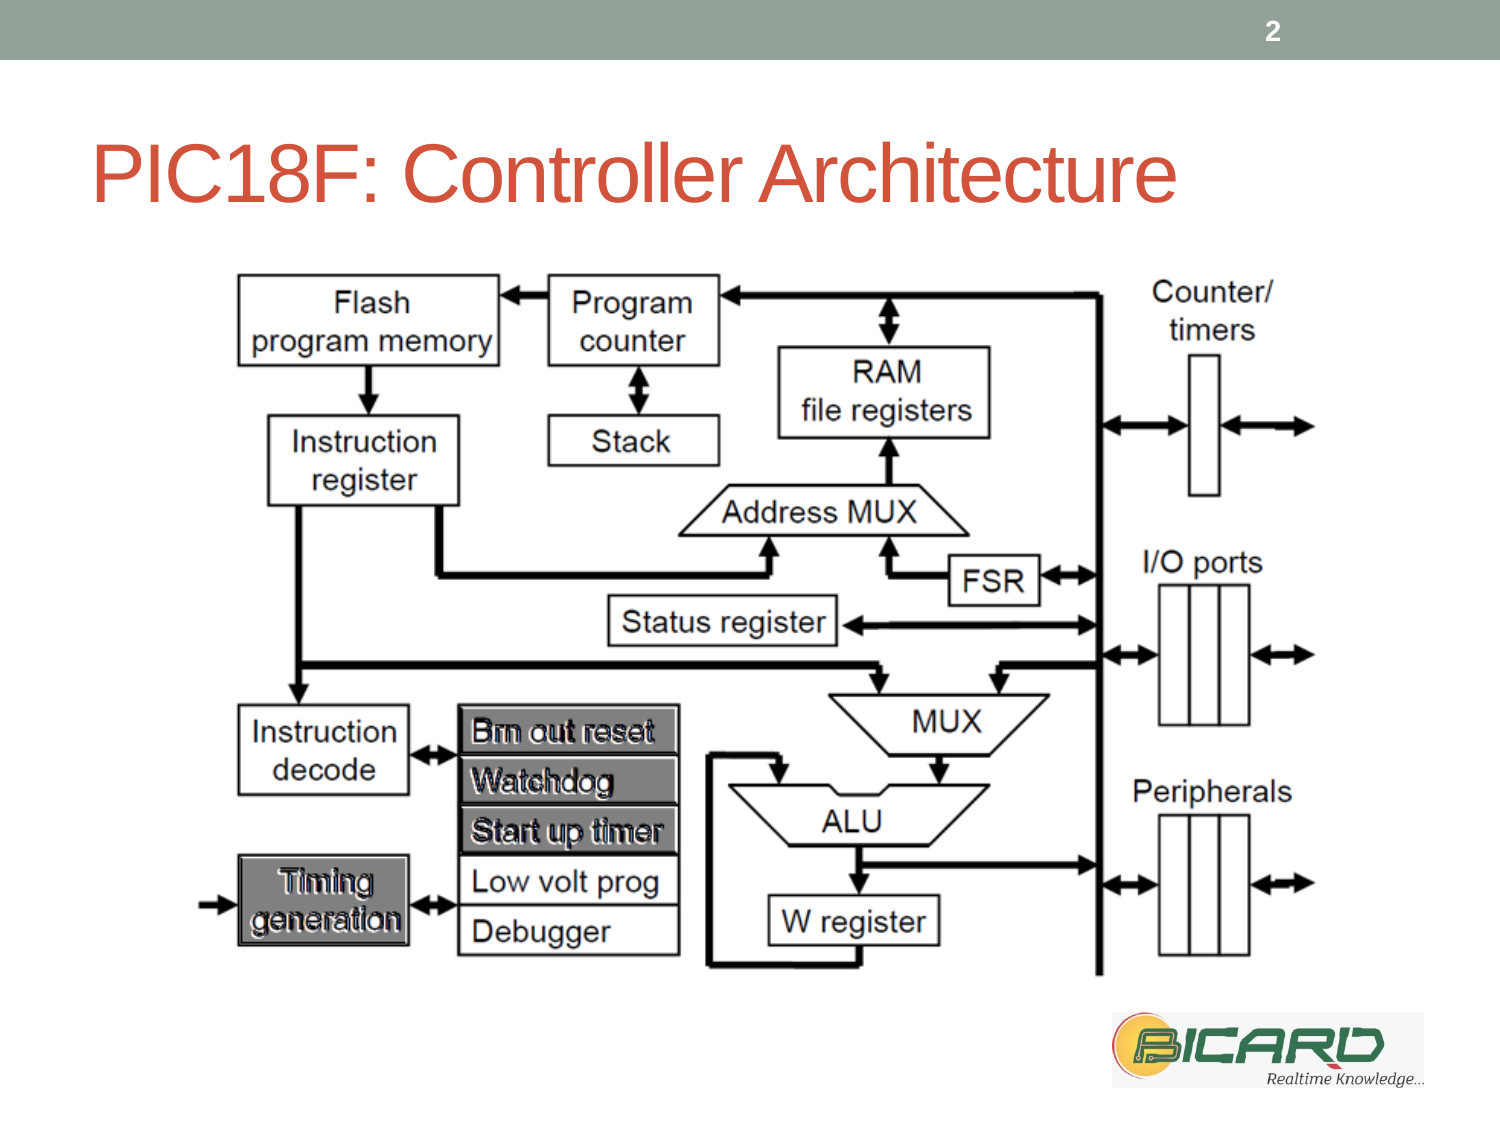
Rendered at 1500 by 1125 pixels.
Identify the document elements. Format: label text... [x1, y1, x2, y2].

title PIC18F: Controller Architecture [75, 87, 1425, 250]
picture [174, 245, 1333, 1001]
slide_number 2 [1250, 3, 1425, 57]
picture [1112, 1012, 1424, 1088]
